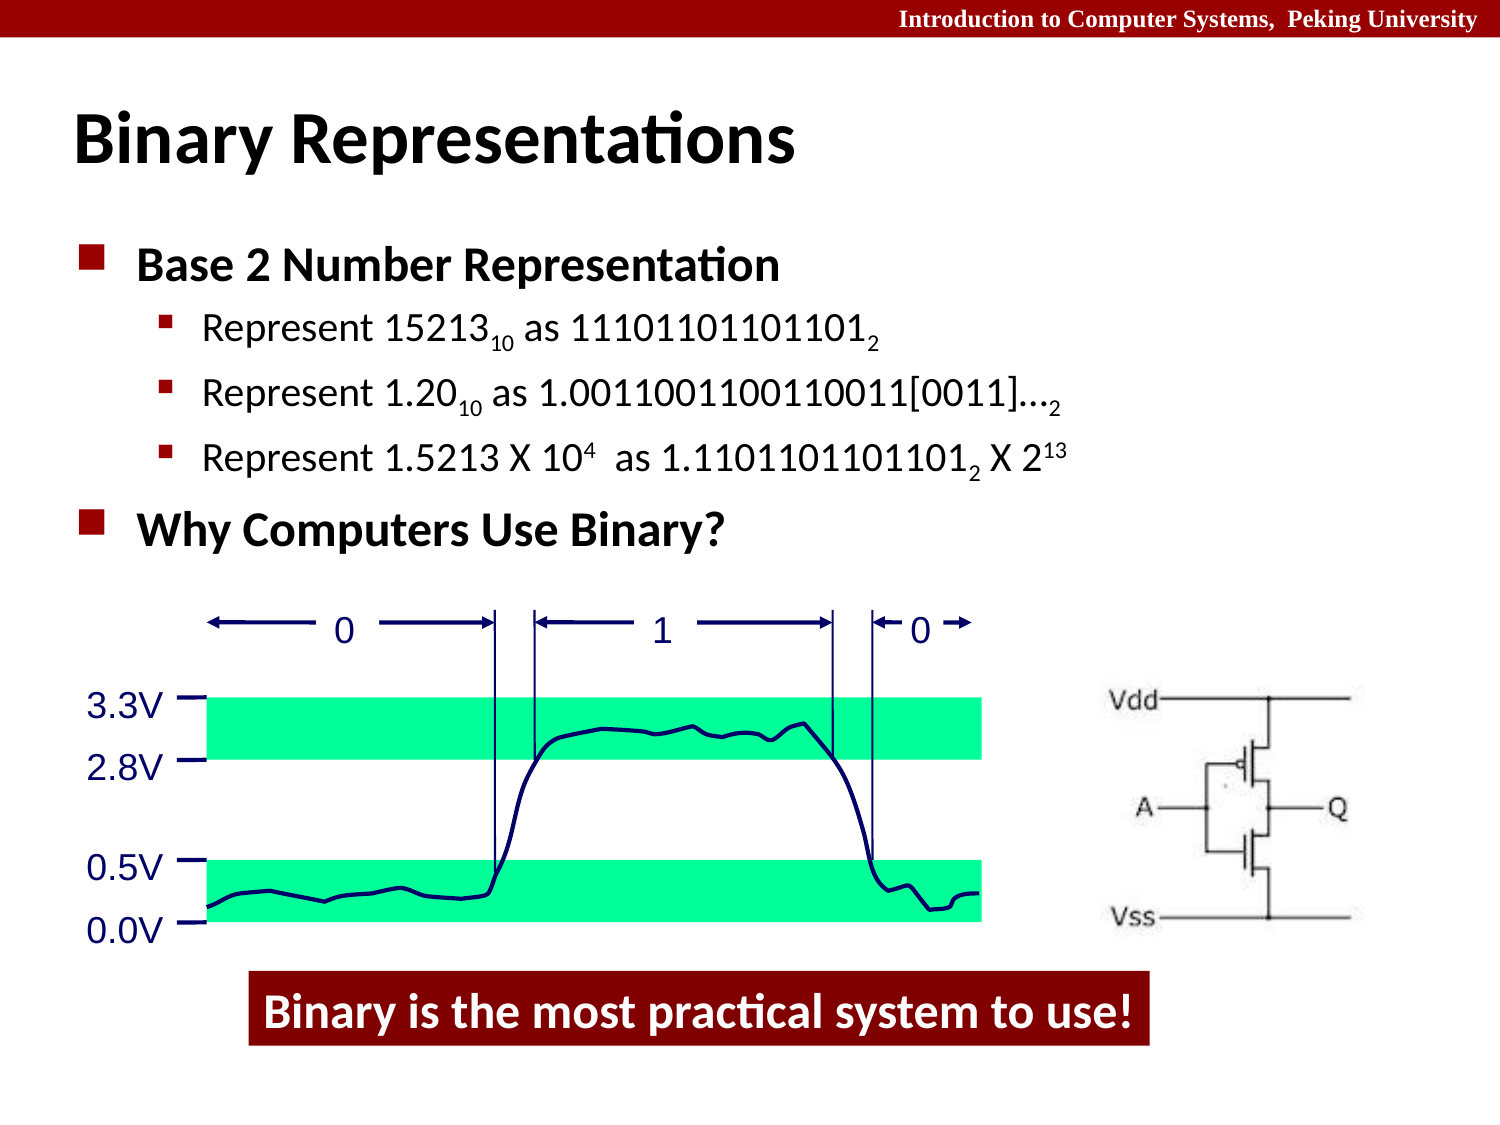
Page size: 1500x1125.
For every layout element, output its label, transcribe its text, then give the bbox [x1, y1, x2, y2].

title Binary Representations [58, 71, 1305, 197]
list Base 2 Number Representation Represent 1521310 as 111011011011012 Represent 1.2010 as 1.0011001100110011[0011]…2 Represent 1.5213 X 104 as 1.11011011011012 X 213 Why Computers Use Binary? [64, 223, 1361, 1040]
text_box [25, 0, 220, 102]
text_box Binary is the most practical system to use! [248, 970, 1150, 1046]
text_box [87, 597, 1374, 960]
